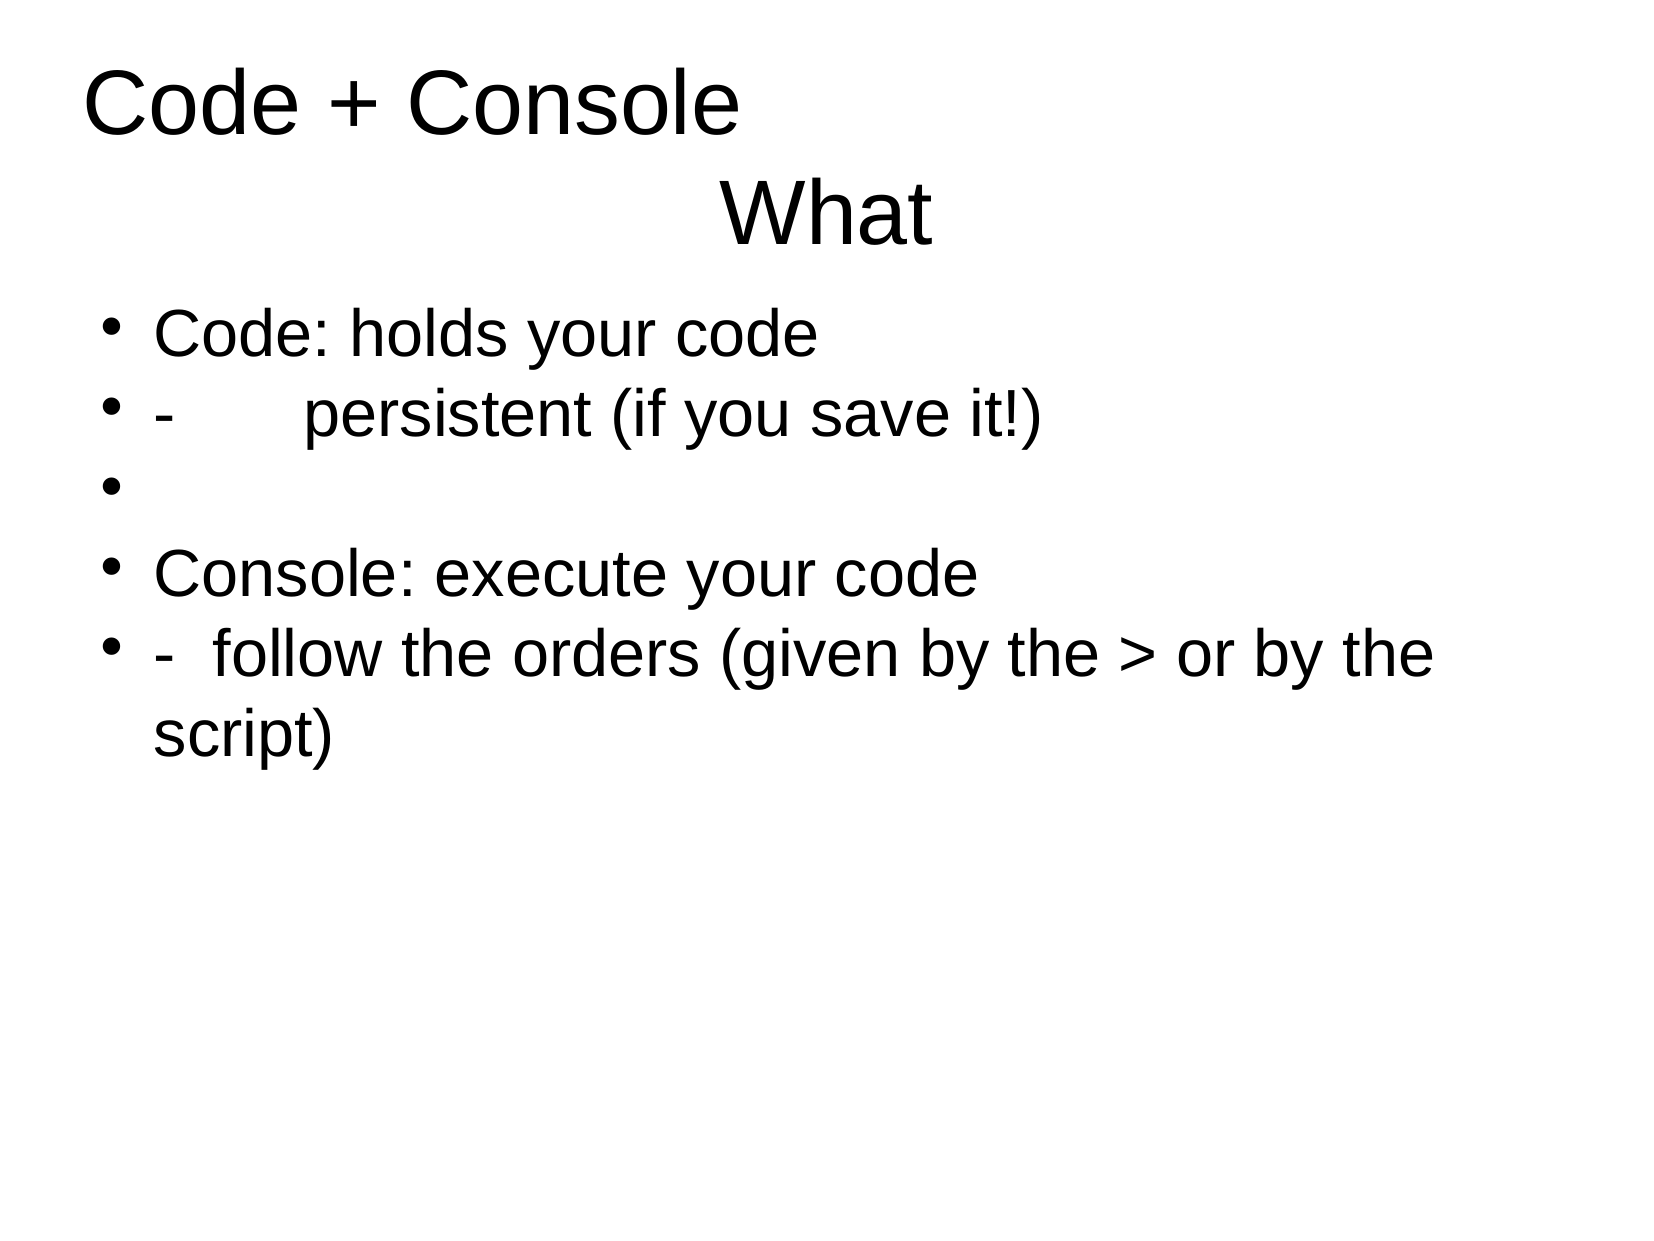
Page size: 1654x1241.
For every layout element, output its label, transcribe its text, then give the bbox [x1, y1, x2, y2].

text_box Code + Console What [82, 49, 1571, 257]
text_box Code: holds your code - persistent (if you save it!) Console: execute your code - follow the orders (given by the > or by the script) [82, 290, 1571, 1010]
